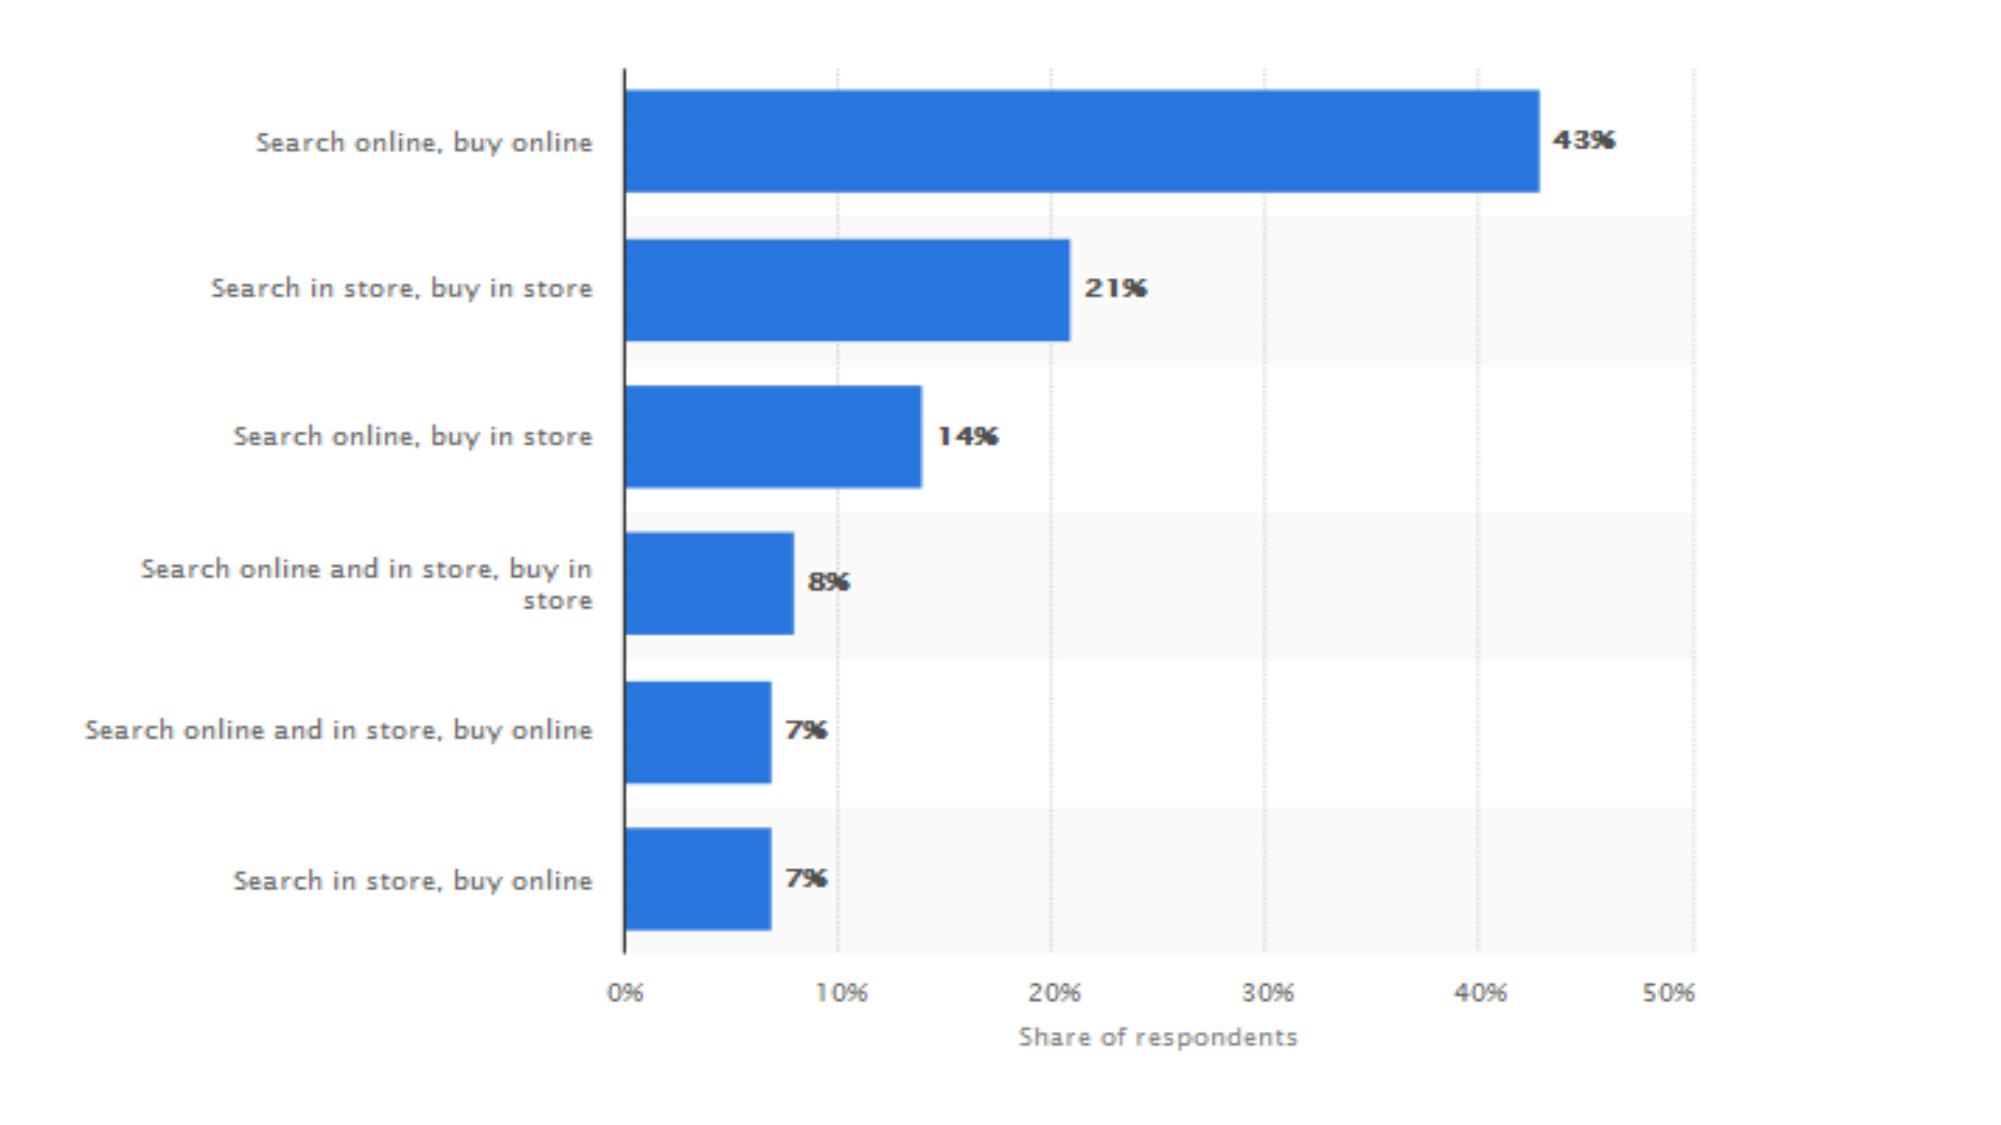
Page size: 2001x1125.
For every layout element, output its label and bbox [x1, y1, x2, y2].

list [55, 30, 1854, 1095]
